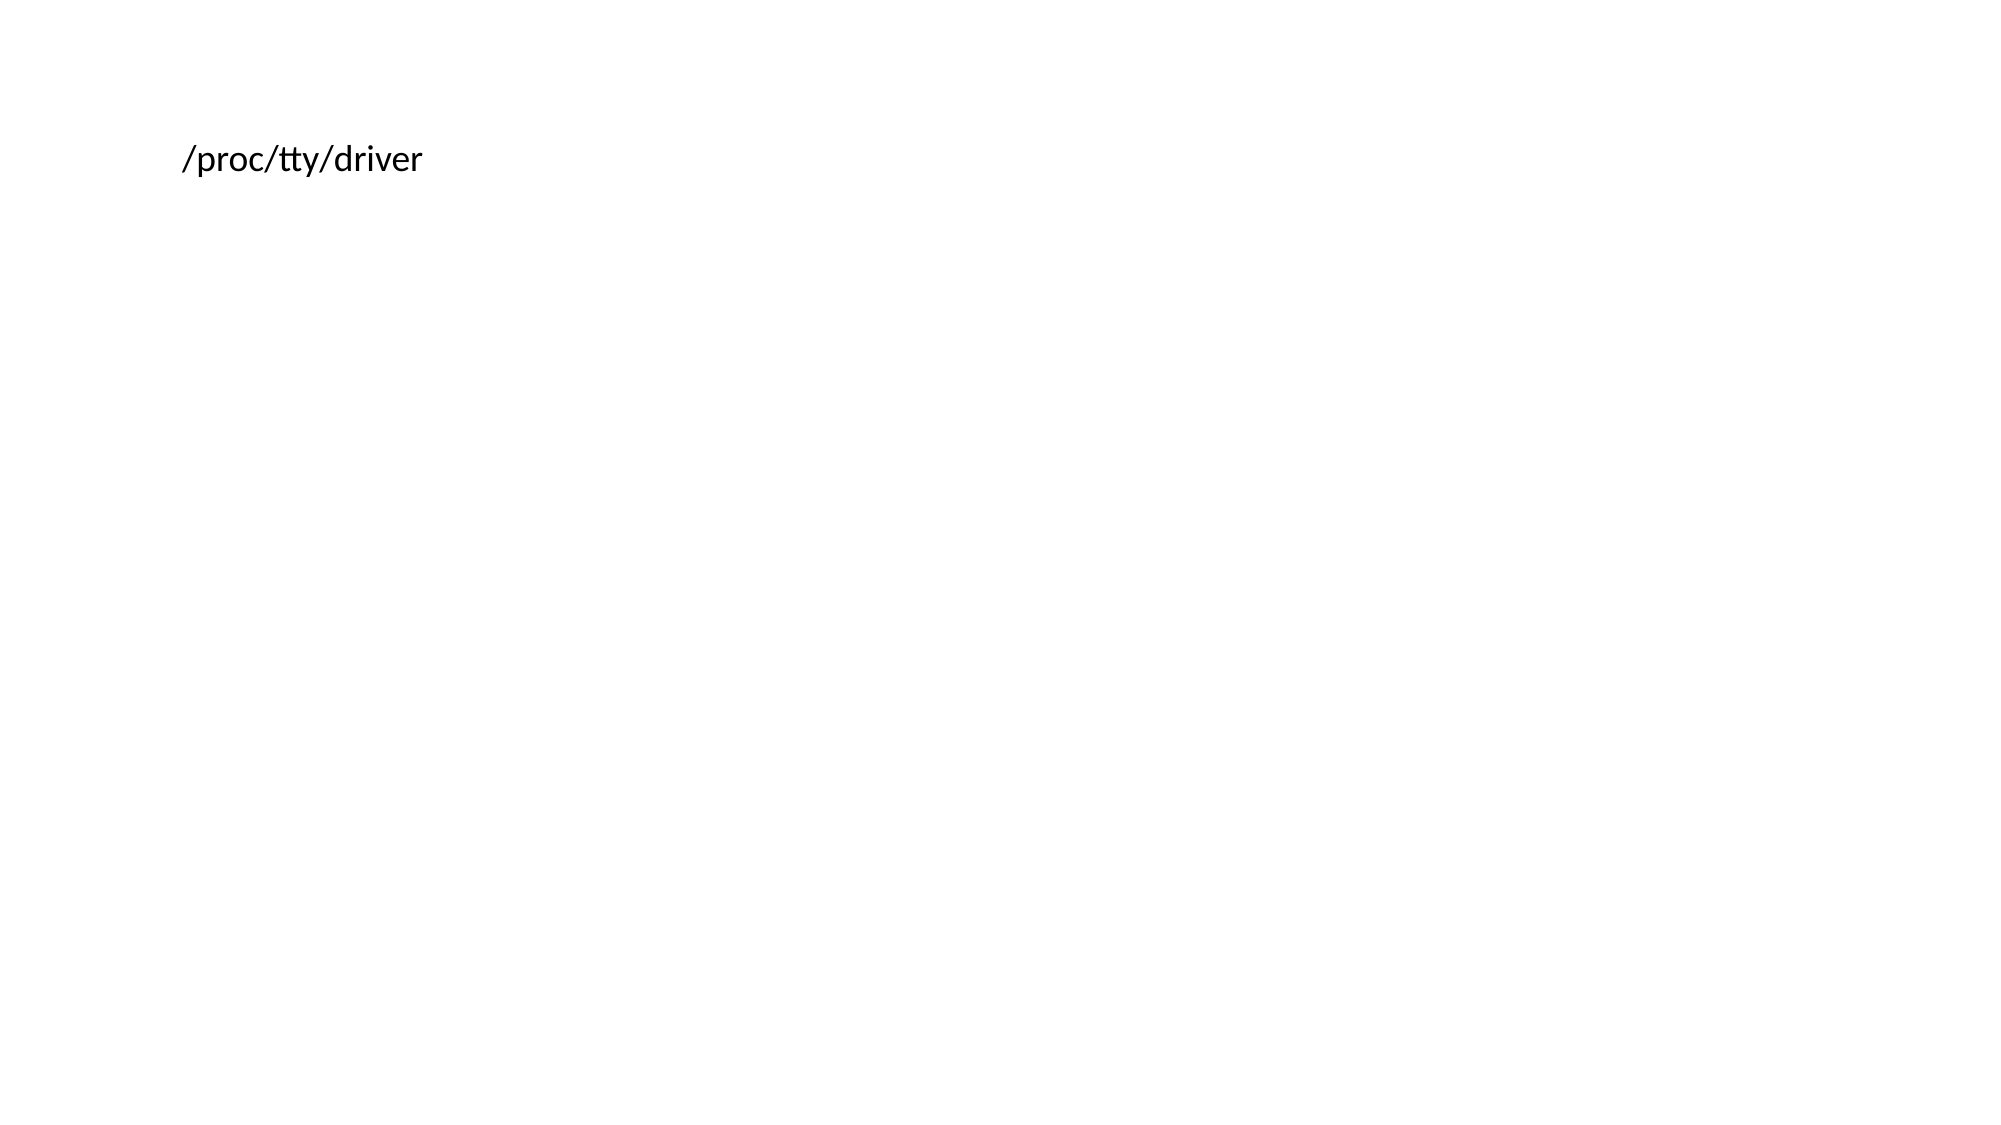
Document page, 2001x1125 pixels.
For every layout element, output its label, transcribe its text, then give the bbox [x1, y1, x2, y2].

text_box /proc/tty/driver [167, 126, 1168, 186]
